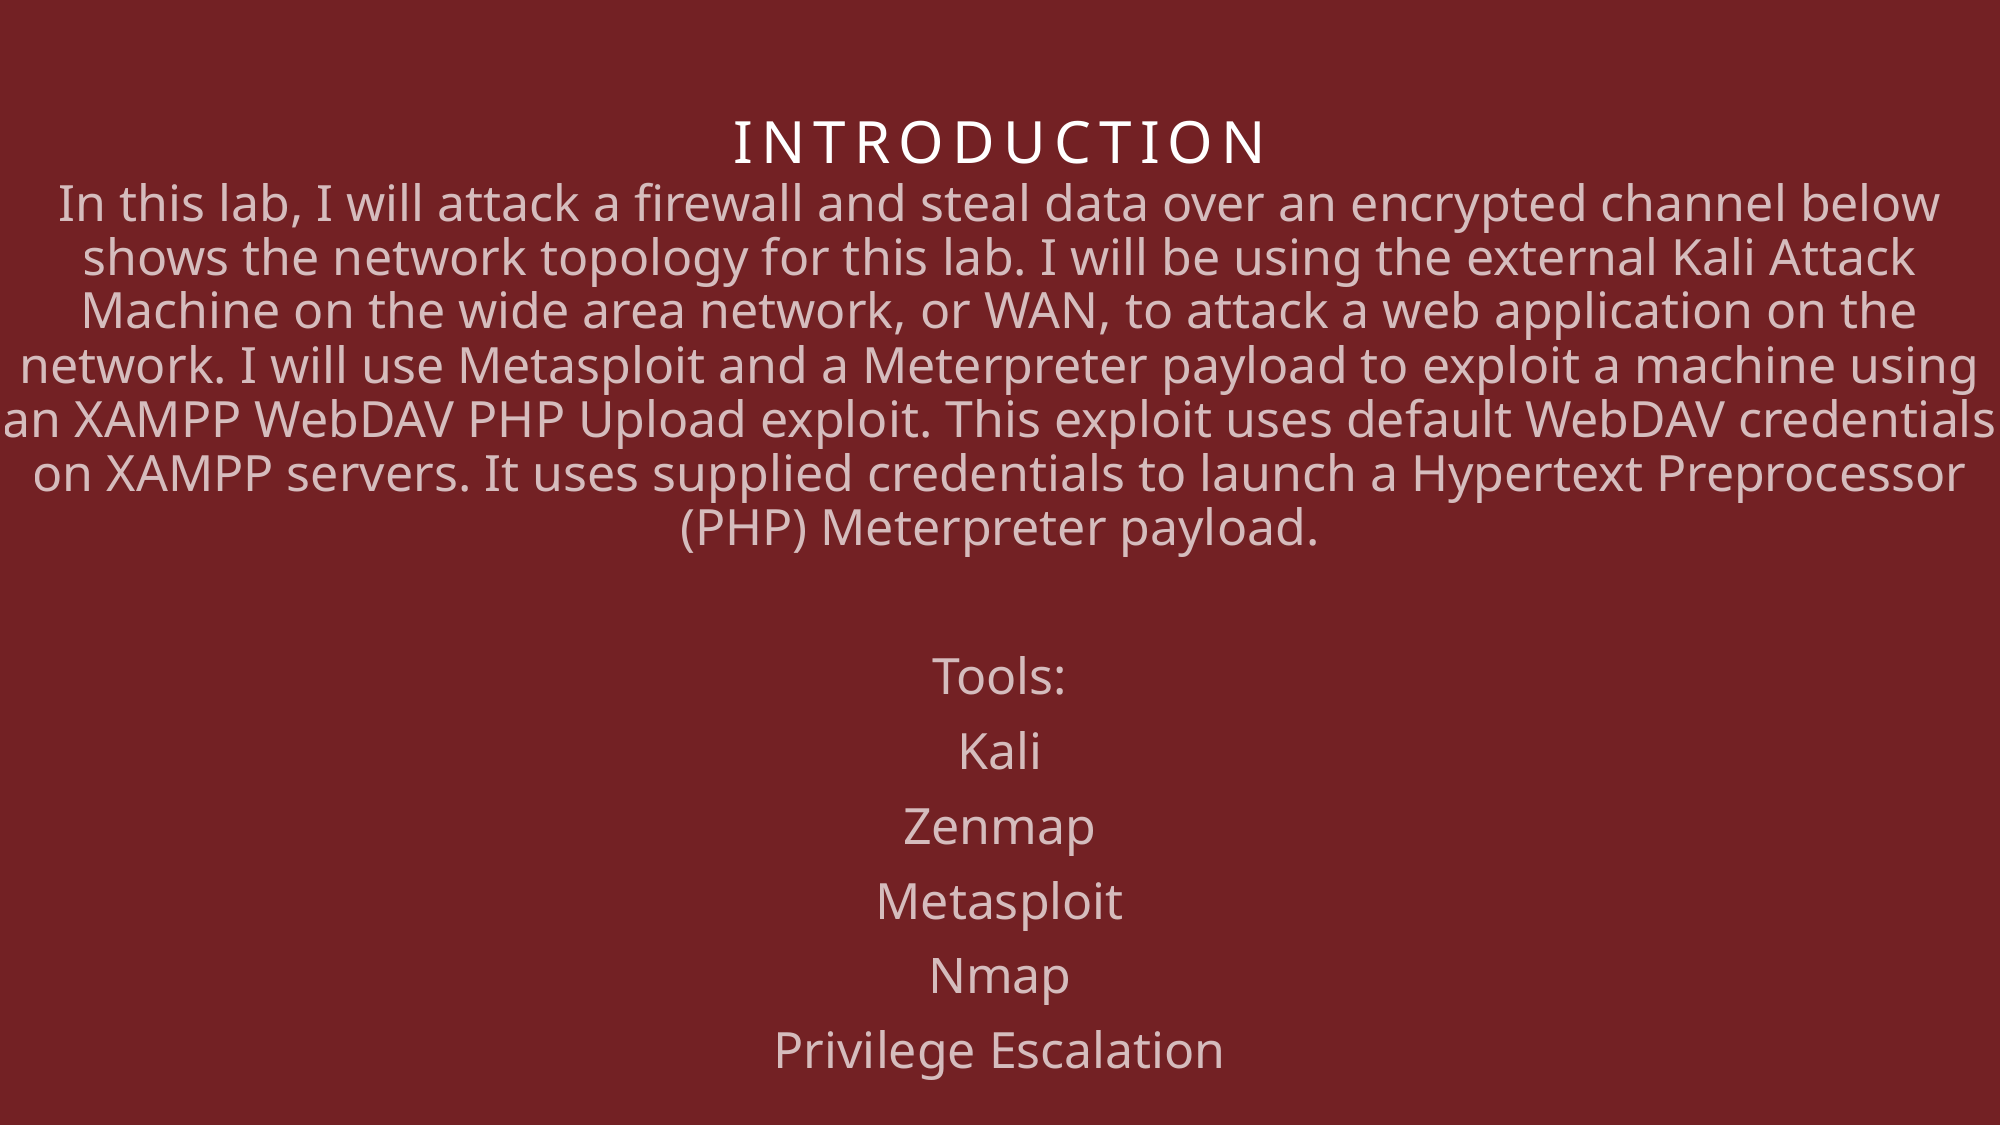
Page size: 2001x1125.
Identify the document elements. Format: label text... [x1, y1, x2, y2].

title Introduction [681, 0, 1319, 176]
subtitle In this lab, I will attack a firewall and steal data over an encrypted channel below shows the network topology for this lab. I will be using the external Kali Attack Machine on the wide area network, or WAN, to attack a web application on the network. I will use Metasploit and a Meterpreter payload to exploit a machine using an XAMPP WebDAV PHP Upload exploit. This exploit uses default WebDAV credentials on XAMPP servers. It uses supplied credentials to launch a Hypertext Preprocessor (PHP) Meterpreter payload. Tools: Kali Zenmap Metasploit Nmap Privilege Escalation [0, 177, 2000, 1125]
